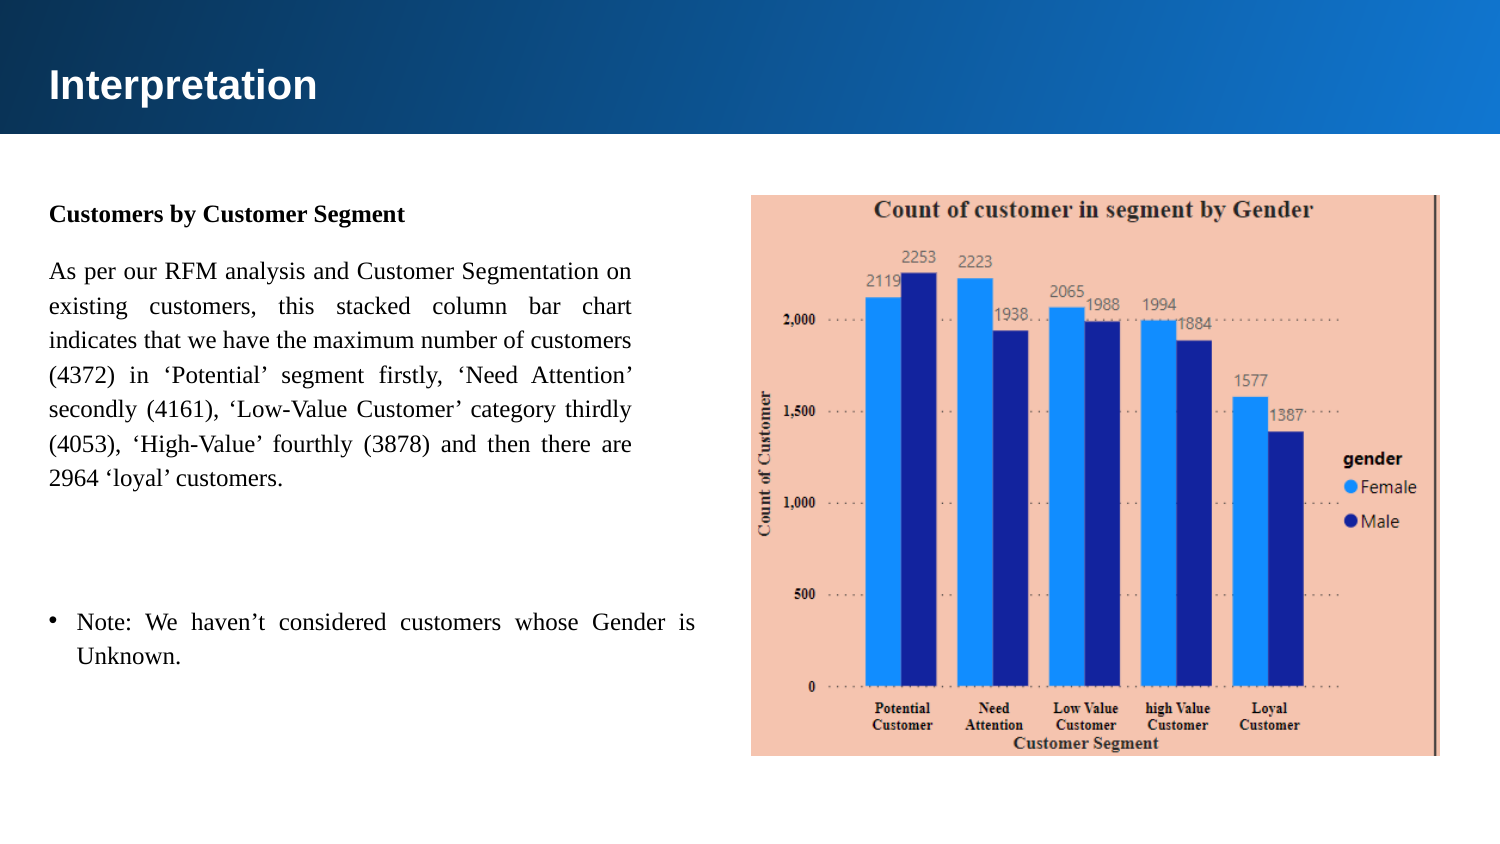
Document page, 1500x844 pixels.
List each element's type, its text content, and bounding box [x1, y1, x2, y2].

text_box Interpretation [33, 43, 1439, 124]
text_box As per our RFM analysis and Customer Segmentation on existing customers, this stacked column bar chart indicates that we have the maximum number of customers (4372) in ‘Potential’ segment firstly, ‘Need Attention’ secondly (4161), ‘Low-Value Customer’ category thirdly (4053), ‘High-Value’ fourthly (3878) and then there are 2964 ‘loyal’ customers. [33, 235, 648, 507]
text_box [0, 0, 1500, 134]
text_box Note: We haven’t considered customers whose Gender is Unknown. [33, 585, 712, 685]
picture [751, 195, 1440, 756]
text_box Customers by Customer Segment [33, 177, 722, 243]
